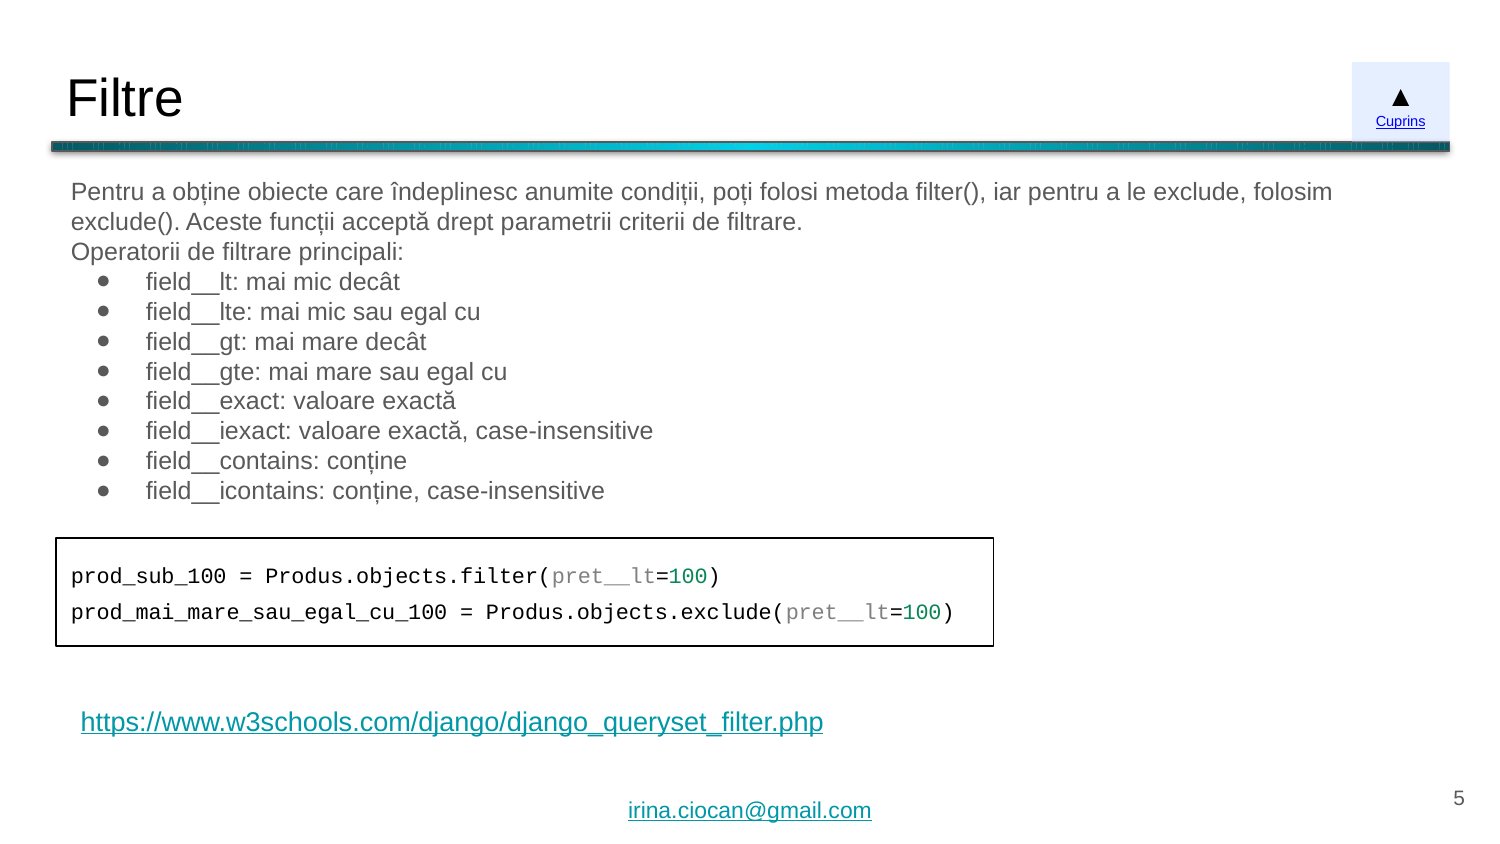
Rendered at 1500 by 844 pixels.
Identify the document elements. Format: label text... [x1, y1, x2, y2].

text_box irina.ciocan@gmail.com [613, 795, 889, 837]
slide_number ‹#› [1389, 764, 1480, 830]
text_box ▲ Cuprins [1351, 62, 1450, 142]
text_box Pentru a obține obiecte care îndeplinesc anumite condiții, poți folosi metoda filter(), iar pentru a le exclude, folosim exclude(). Aceste funcții acceptă drept parametrii criterii de filtrare. Operatorii de filtrare principali: field__lt: mai mic decât field__lte: mai mic sau egal cu field__gt: mai mare decât field__gte: mai mare sau egal cu field__exact: valoare exactă field__iexact: valoare exactă, case-insensitive field__contains: conține field__icontains: conține, case-insensitive [55, 160, 1449, 509]
title Filtre [51, 48, 1449, 139]
text_box [51, 141, 1450, 151]
text_box prod_sub_100 = Produs.objects.filter(pret__lt=100) prod_mai_mare_sau_egal_cu_100 = Produs.objects.exclude(pret__lt=100) [55, 537, 994, 647]
text_box https://www.w3schools.com/django/django_queryset_filter.php [65, 688, 1004, 775]
